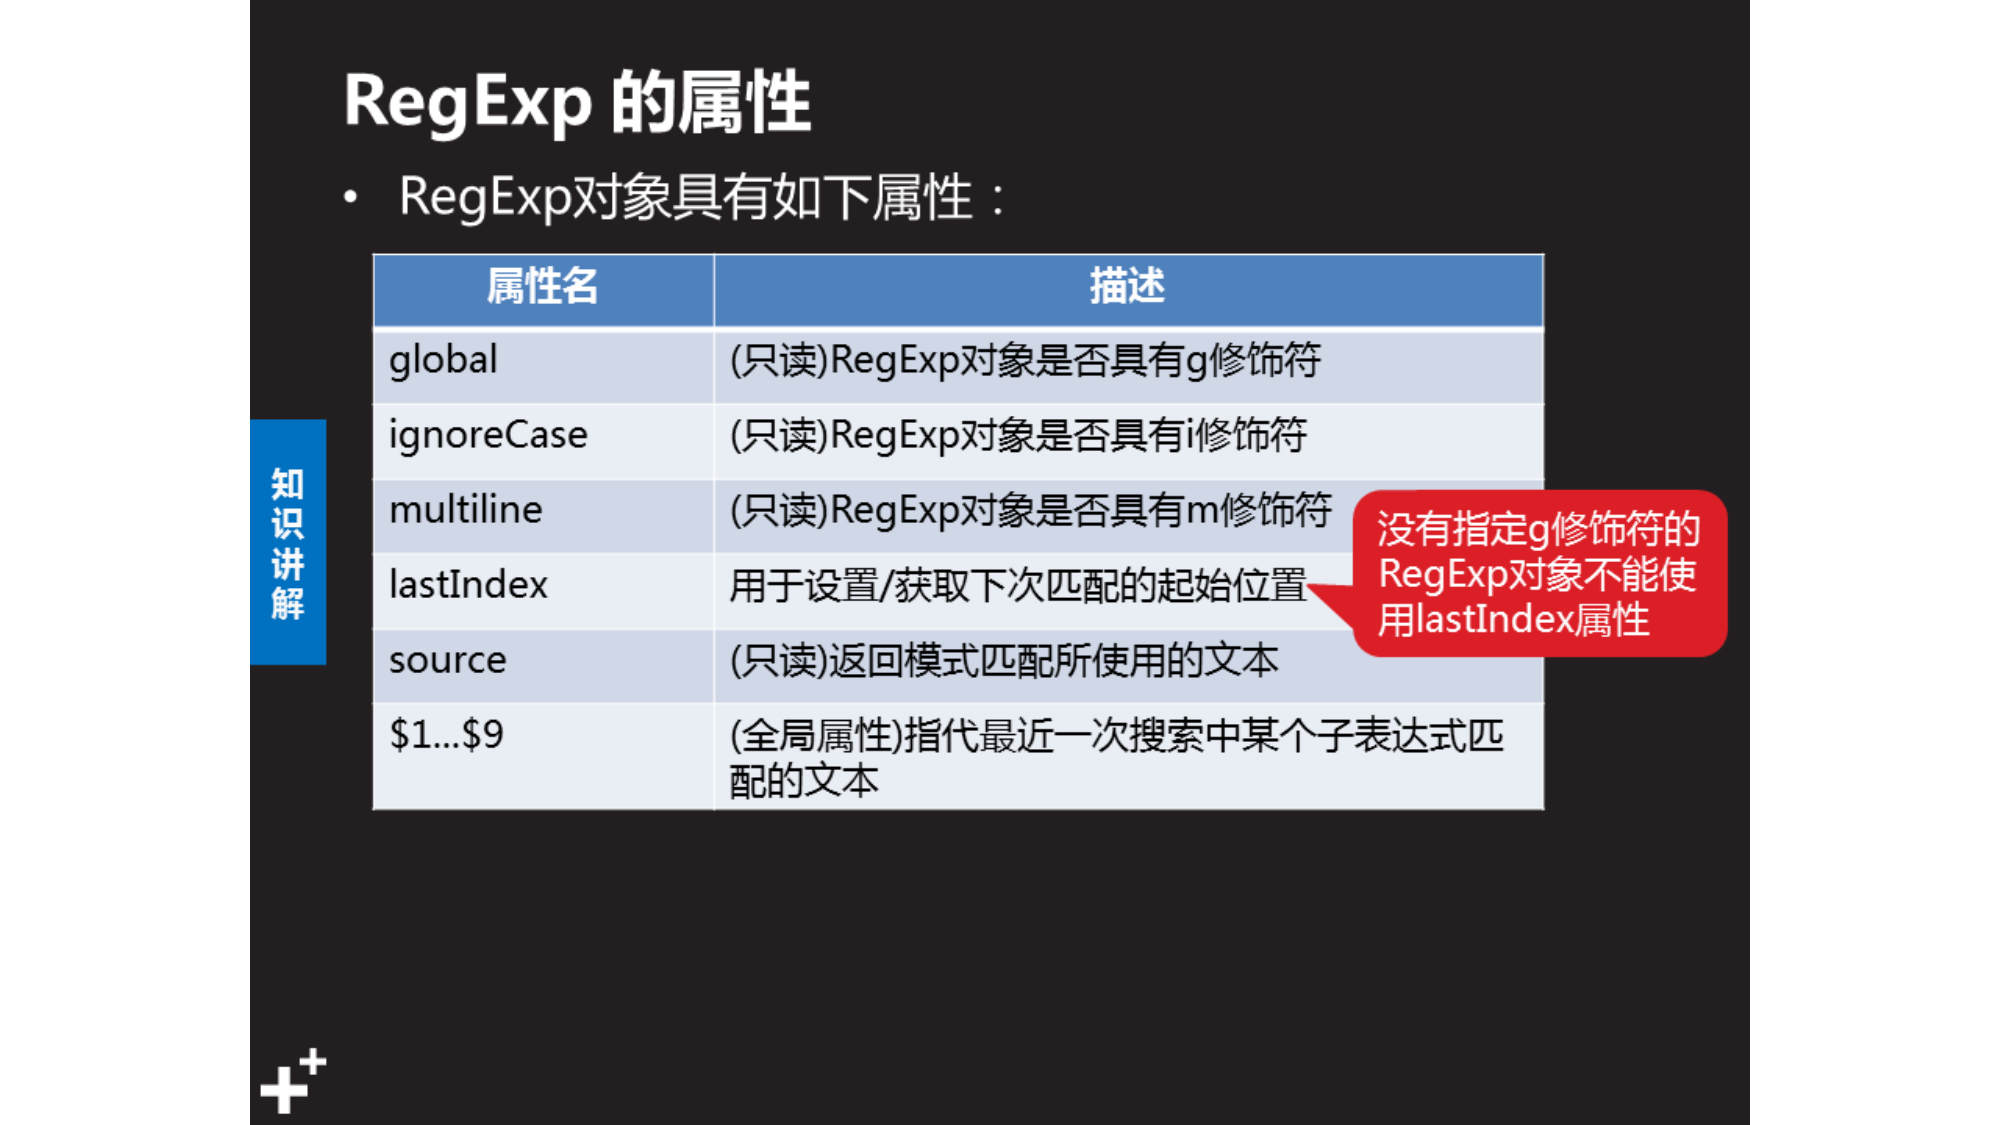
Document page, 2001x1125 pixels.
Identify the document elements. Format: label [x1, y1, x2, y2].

picture [250, 0, 1750, 1125]
